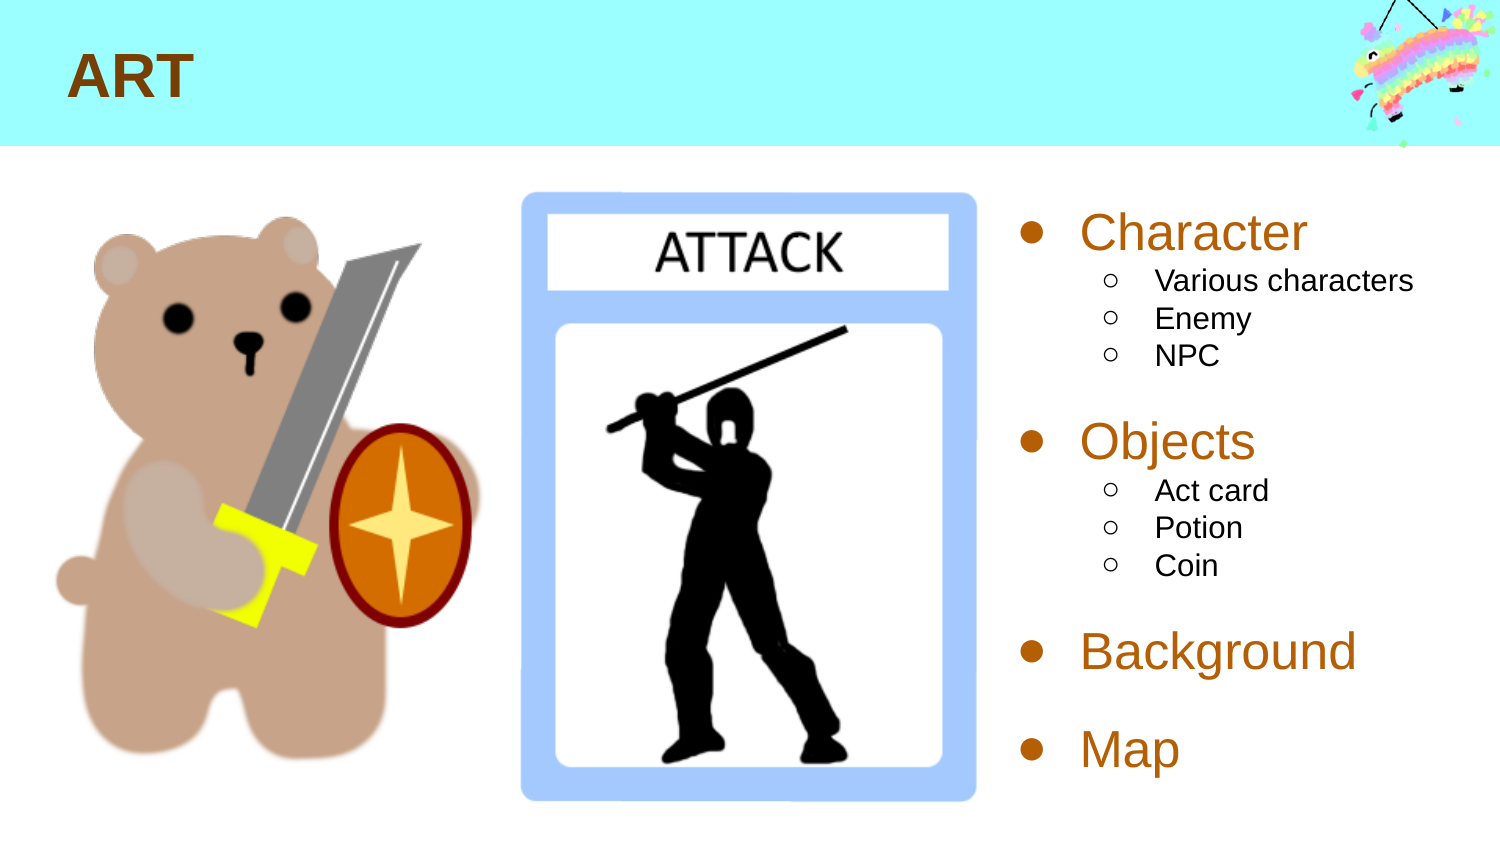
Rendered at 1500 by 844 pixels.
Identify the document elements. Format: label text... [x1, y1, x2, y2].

picture [1341, 0, 1500, 159]
text_box [0, 0, 1339, 146]
picture [515, 182, 985, 809]
picture [24, 182, 494, 809]
text_box Character Various characters Enemy NPC Objects Act card Potion Coin Background Map [989, 183, 1449, 808]
title ART [51, 25, 1336, 120]
